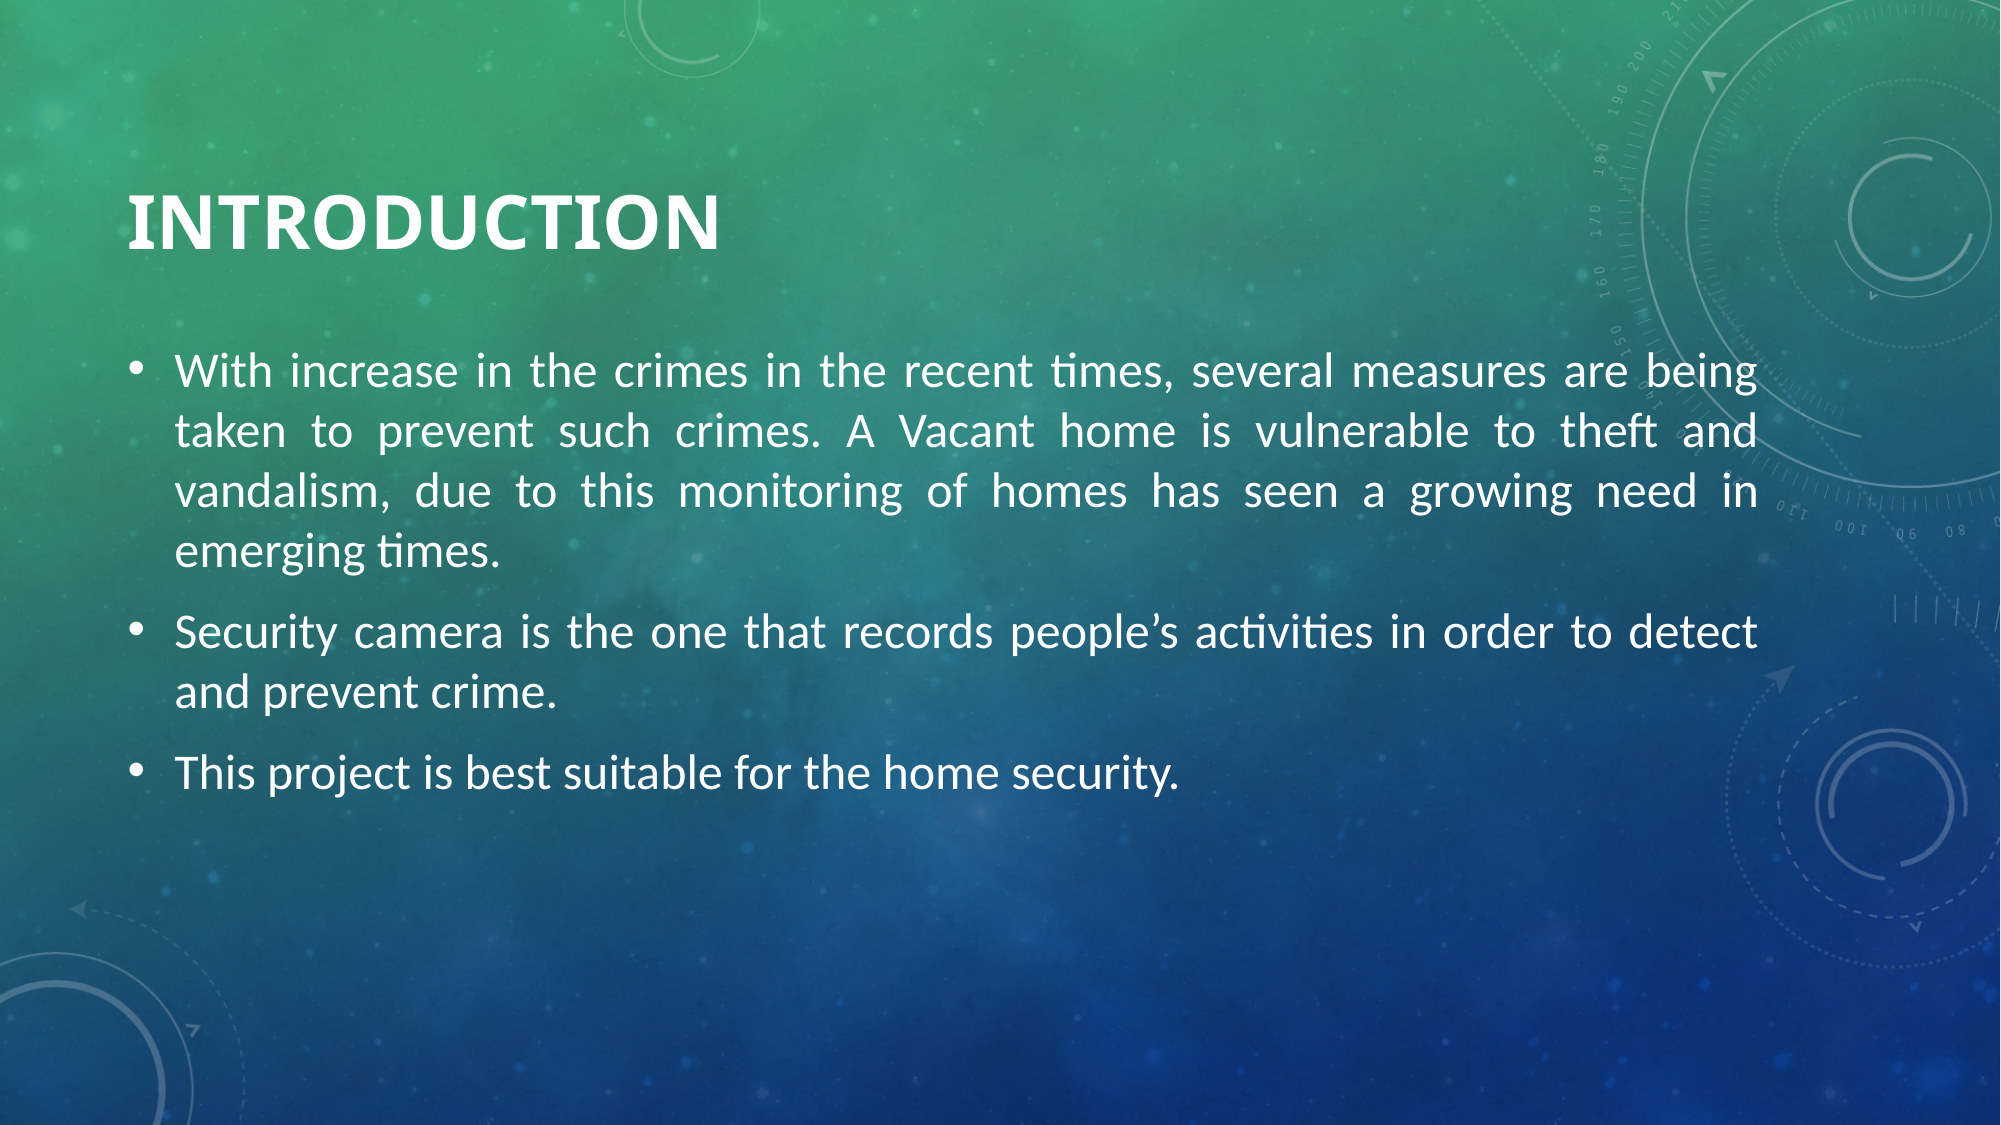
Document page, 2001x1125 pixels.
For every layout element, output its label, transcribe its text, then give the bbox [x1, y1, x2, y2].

list With increase in the crimes in the recent times, several measures are being taken to prevent such crimes. A Vacant home is vulnerable to theft and vandalism, due to this monitoring of homes has seen a growing need in emerging times. Security camera is the one that records people’s activities in order to detect and prevent crime. This project is best suitable for the home security. [112, 268, 1775, 868]
title introduction [112, 99, 1775, 268]
picture [0, 0, 2001, 1125]
